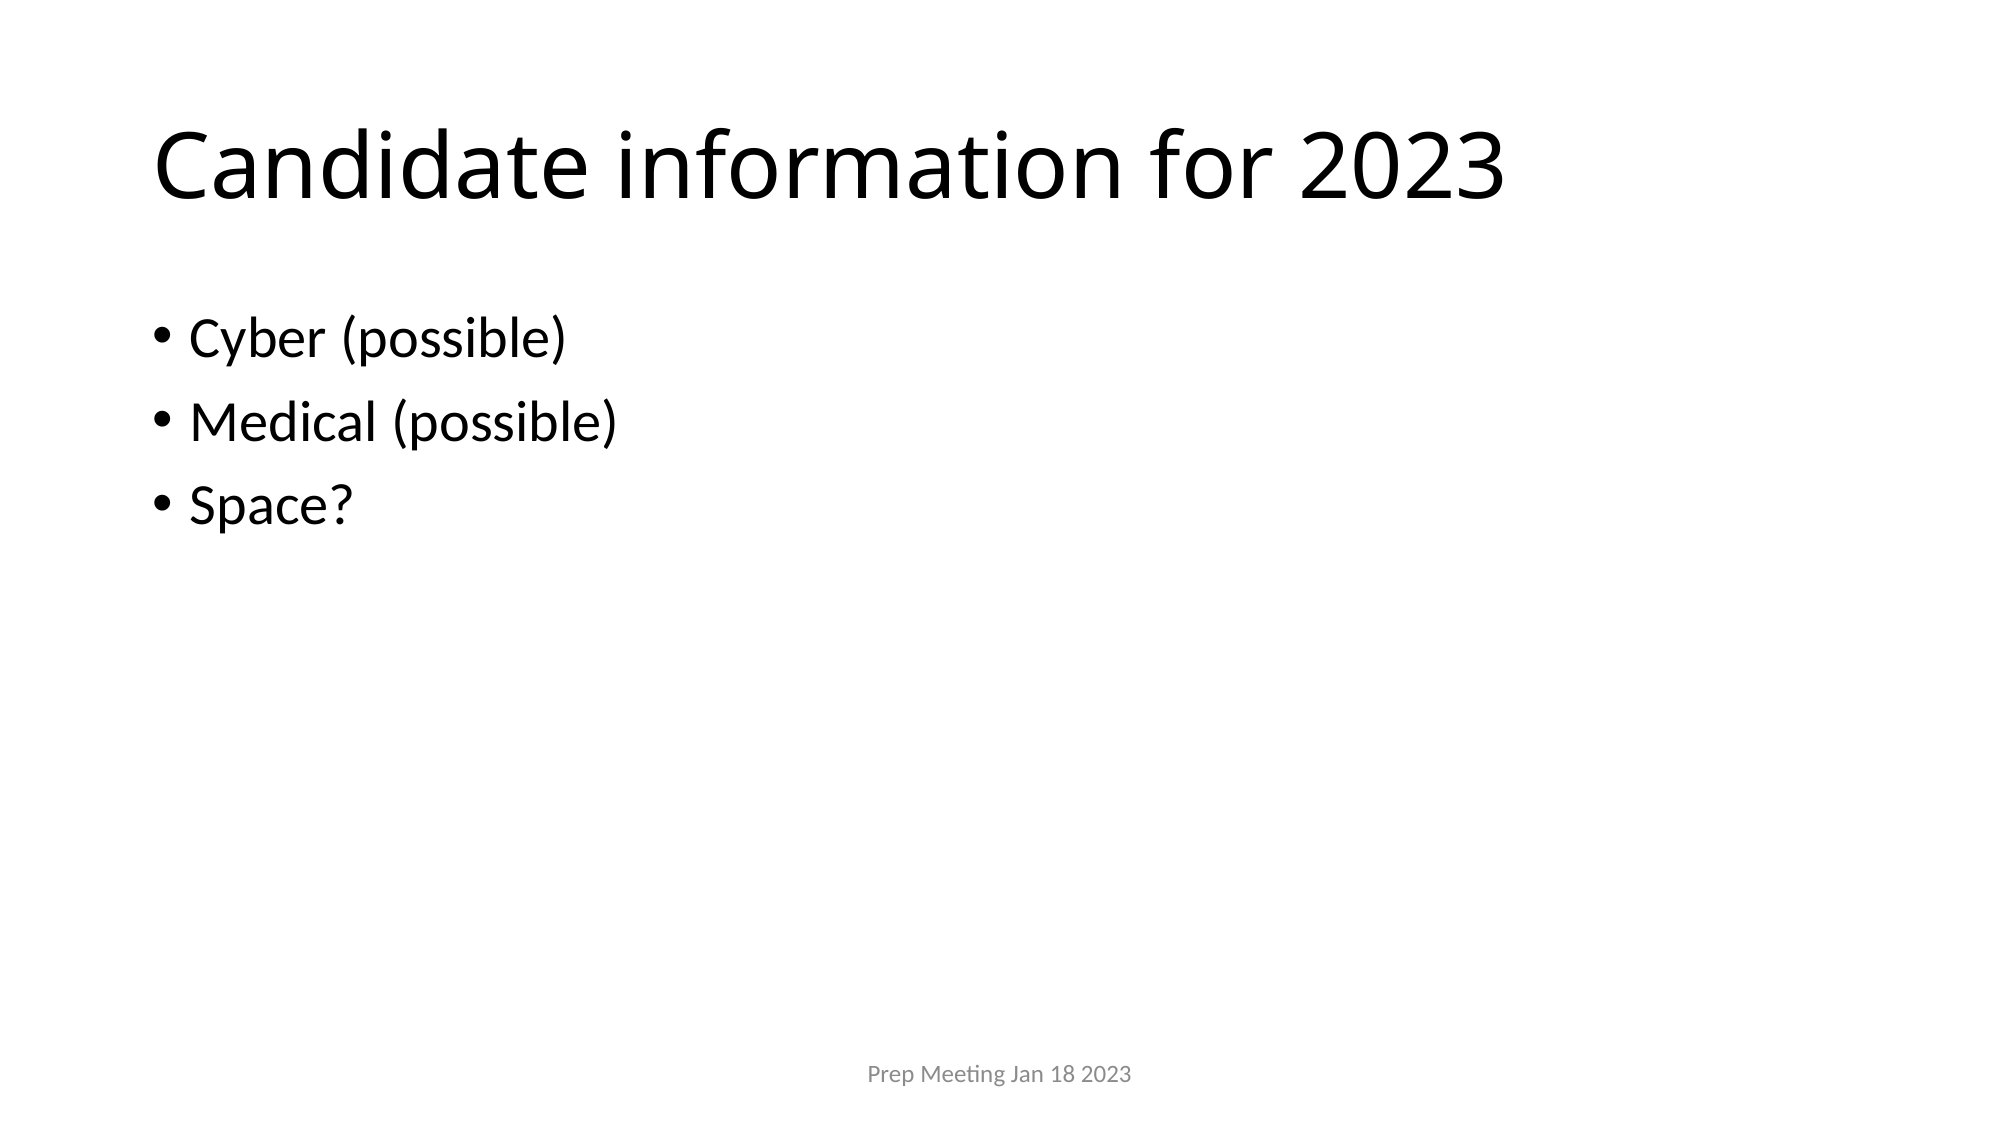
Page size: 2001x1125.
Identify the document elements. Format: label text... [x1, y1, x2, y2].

footer Prep Meeting Jan 18 2023 [662, 1042, 1338, 1103]
list Cyber (possible) Medical (possible) Space? [137, 299, 1863, 1014]
title Candidate information for 2023 [137, 59, 1863, 278]
